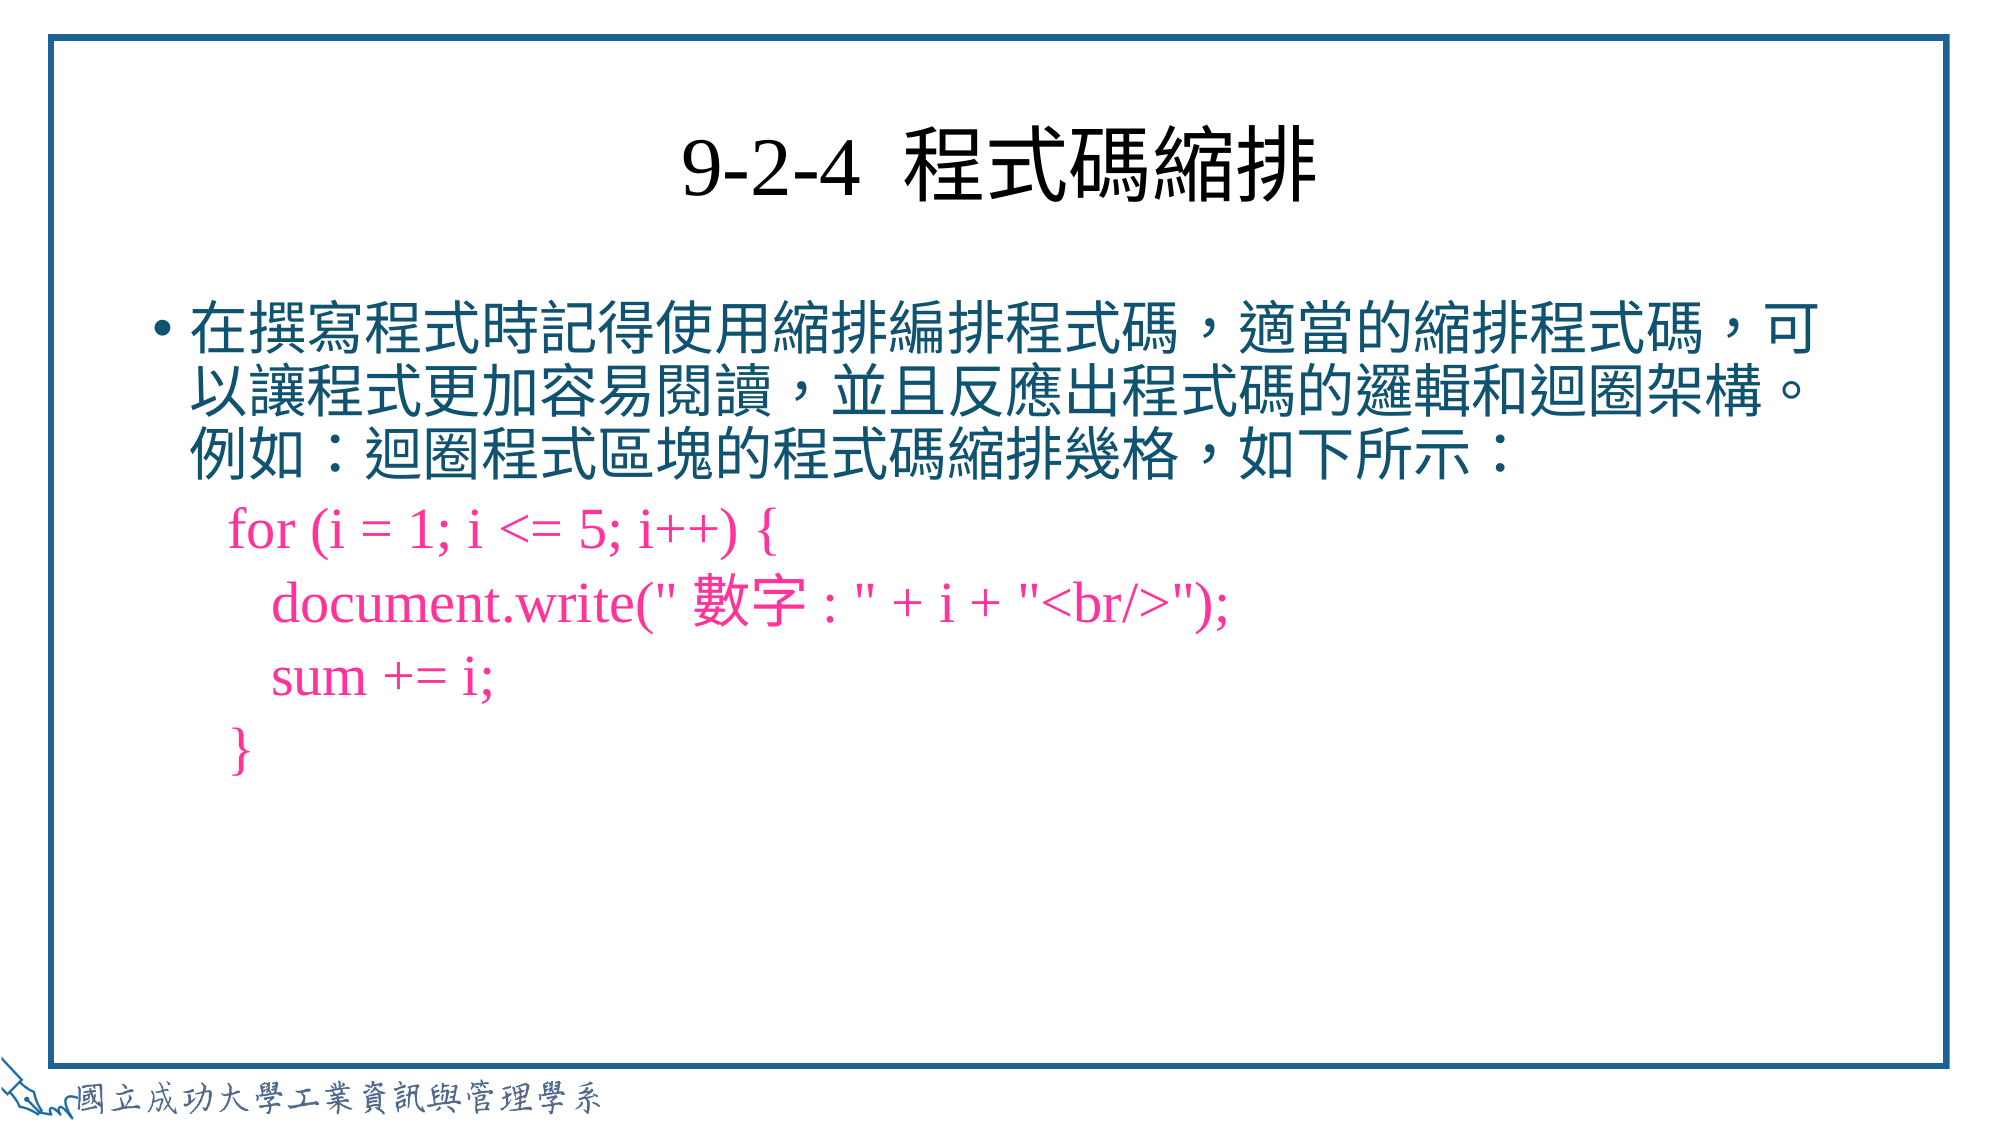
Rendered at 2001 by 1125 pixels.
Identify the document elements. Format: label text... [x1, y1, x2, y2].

picture [0, 1049, 80, 1125]
title 9-2-4 程式碼縮排 [137, 59, 1863, 278]
list 在撰寫程式時記得使用縮排編排程式碼，適當的縮排程式碼，可以讓程式更加容易閱讀，並且反應出程式碼的邏輯和迴圈架構。例如：迴圈程式區塊的程式碼縮排幾格，如下所示： for (i = 1; i <= 5; i++) { document.write("數字: " + i + "<br/>"); sum += i; } [137, 291, 1863, 1006]
